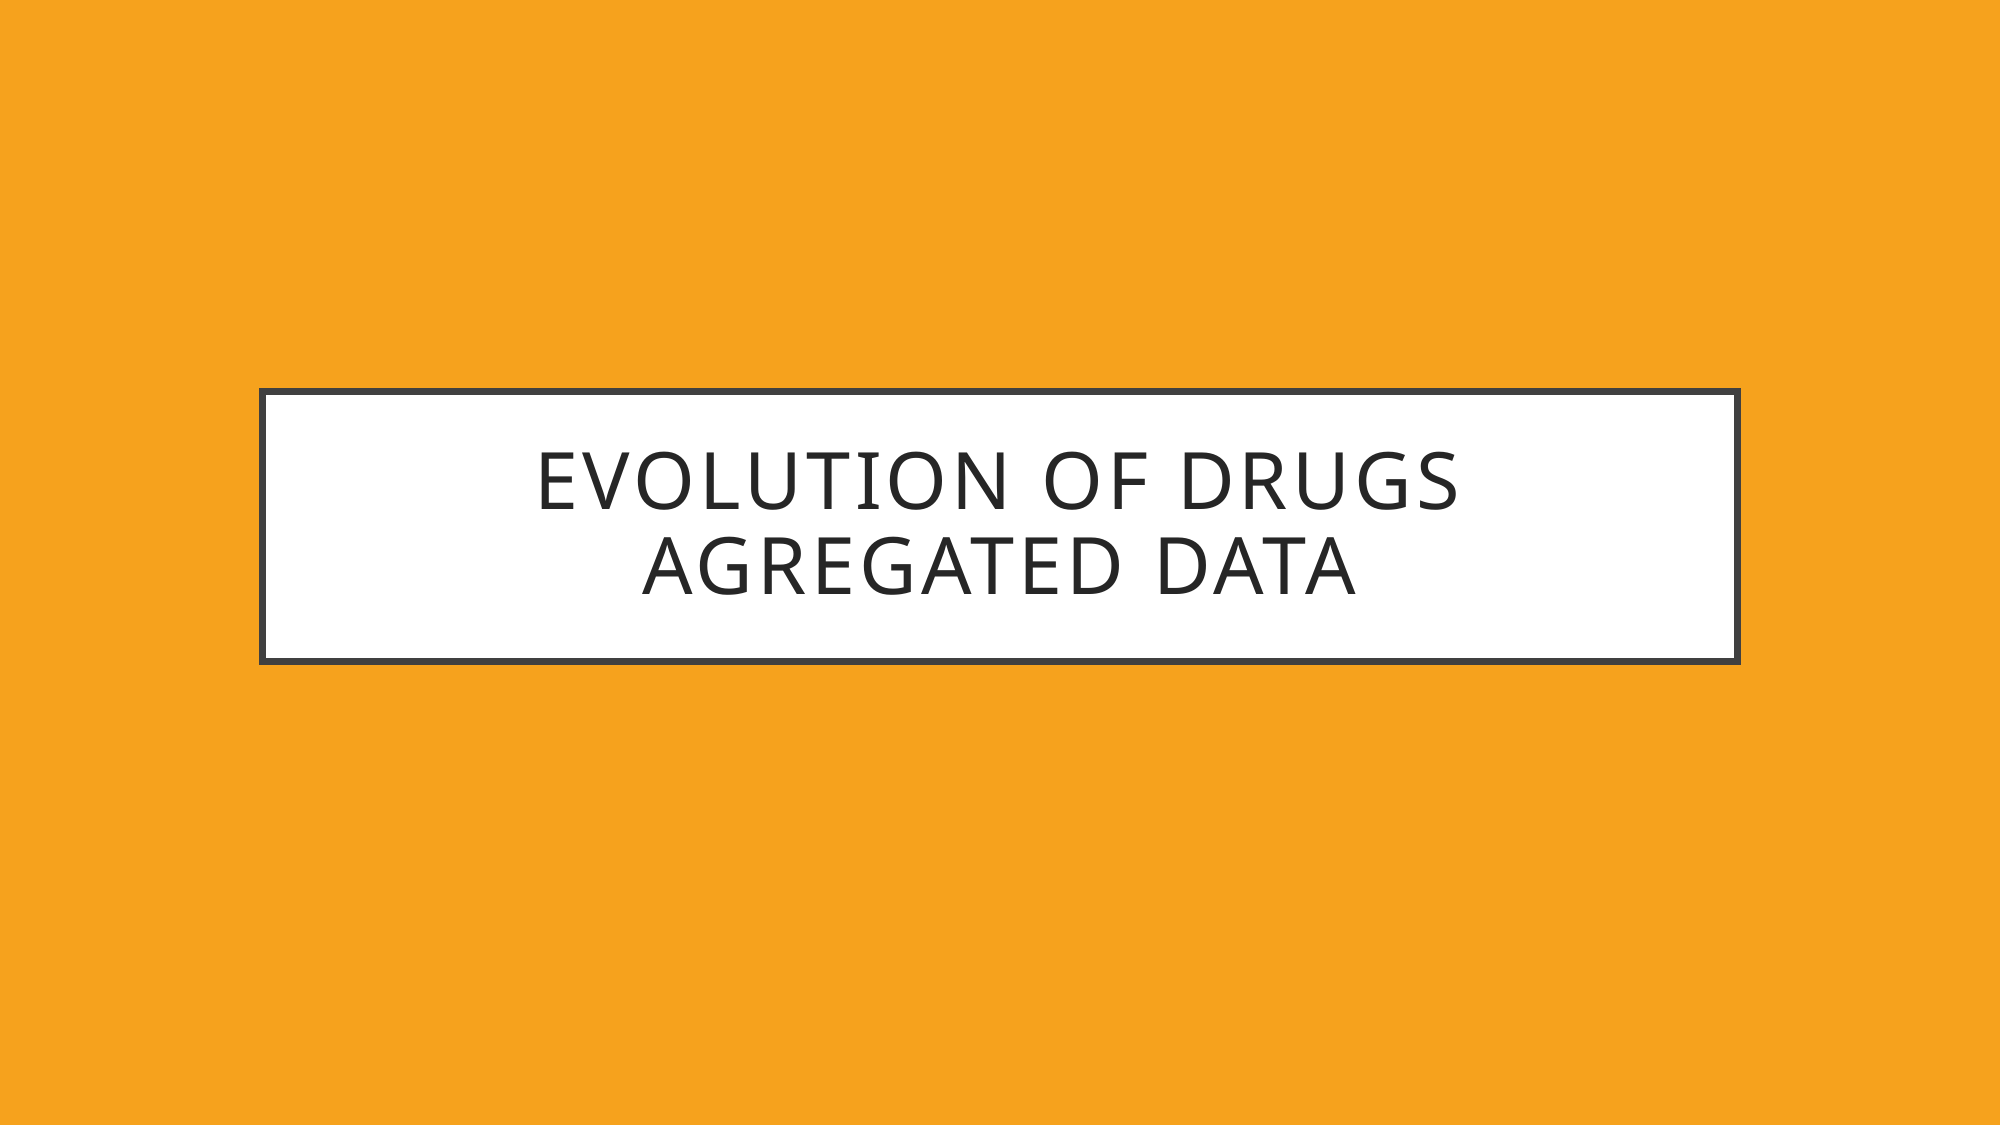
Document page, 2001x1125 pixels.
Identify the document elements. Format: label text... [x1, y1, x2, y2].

title Evolution of drugs agregated data [259, 388, 1741, 665]
